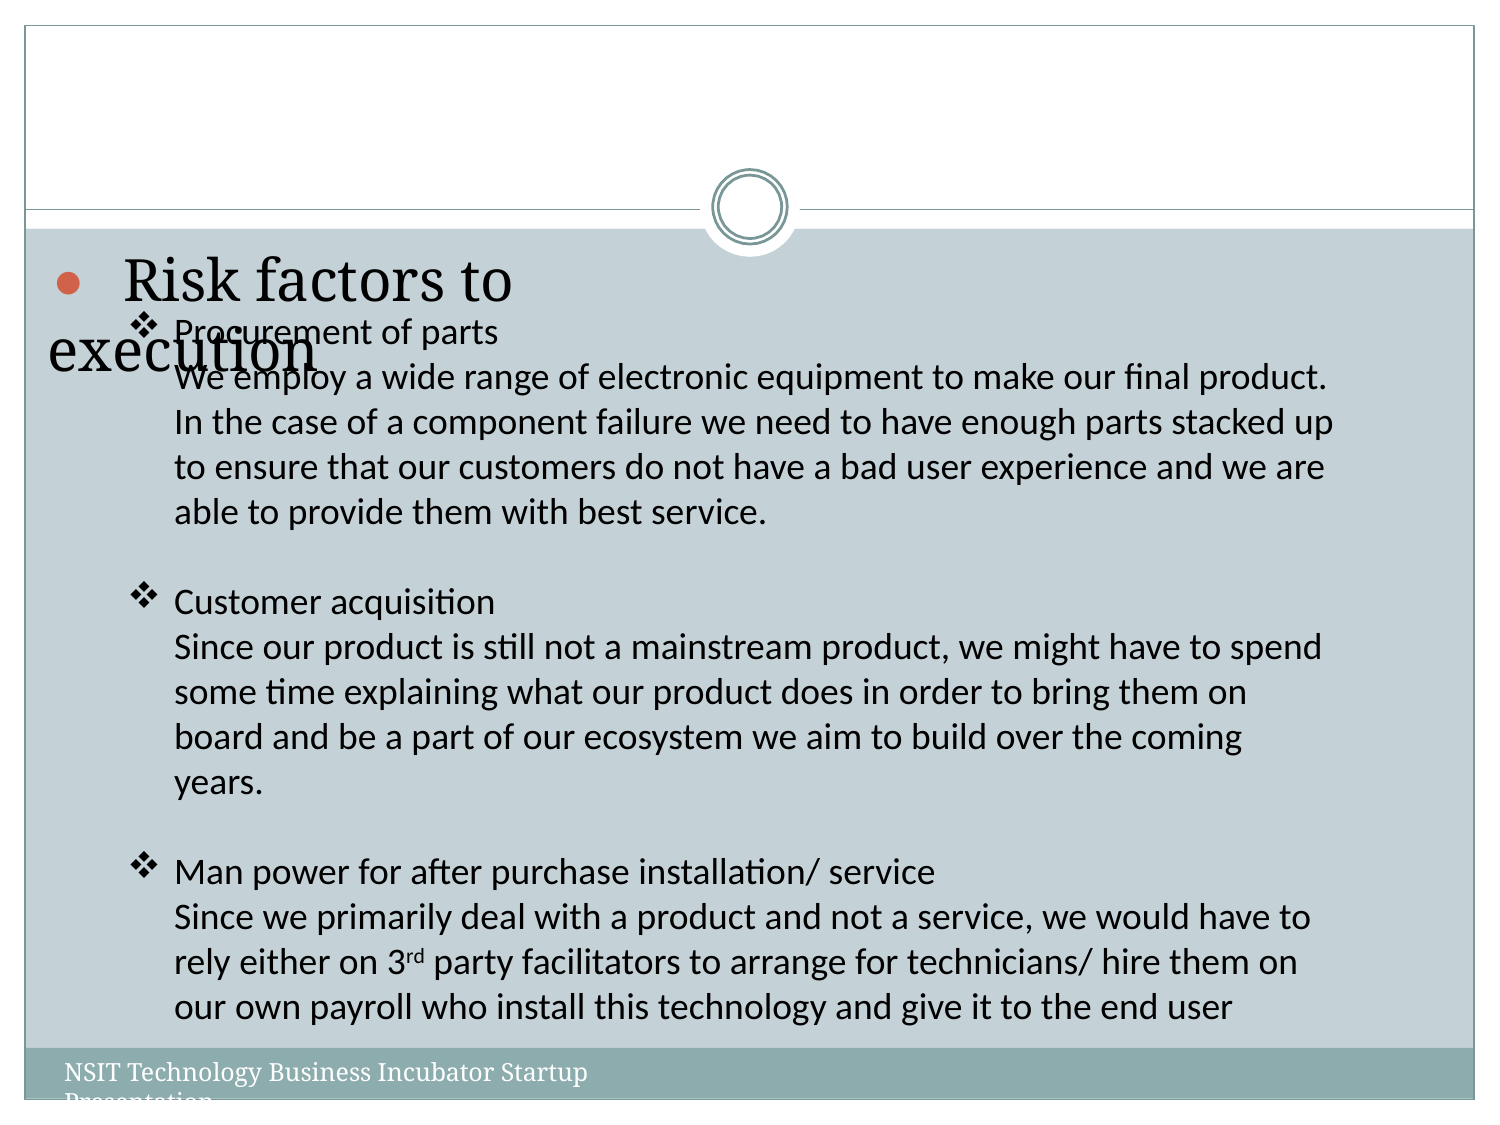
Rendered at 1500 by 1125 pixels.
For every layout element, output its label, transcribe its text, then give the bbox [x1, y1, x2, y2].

title ⚫ Risk factors to execution [45, 241, 756, 431]
text_box Procurement of parts We employ a wide range of electronic equipment to make our final product. In the case of a component failure we need to have enough parts stacked up to ensure that our customers do not have a bad user experience and we are able to provide them with best service. Customer acquisition Since our product is still not a mainstream product, we might have to spend some time explaining what our product does in order to bring them on board and be a part of our ecosystem we aim to build over the coming years. Man power for after purchase installation/ service Since we primarily deal with a product and not a service, we would have to rely either on 3rd party facilitators to arrange for technicians/ hire them on our own payroll who install this technology and give it to the end user [112, 299, 1350, 1035]
footer NSIT Technology Business Incubator Startup Presentation [62, 1056, 717, 1125]
